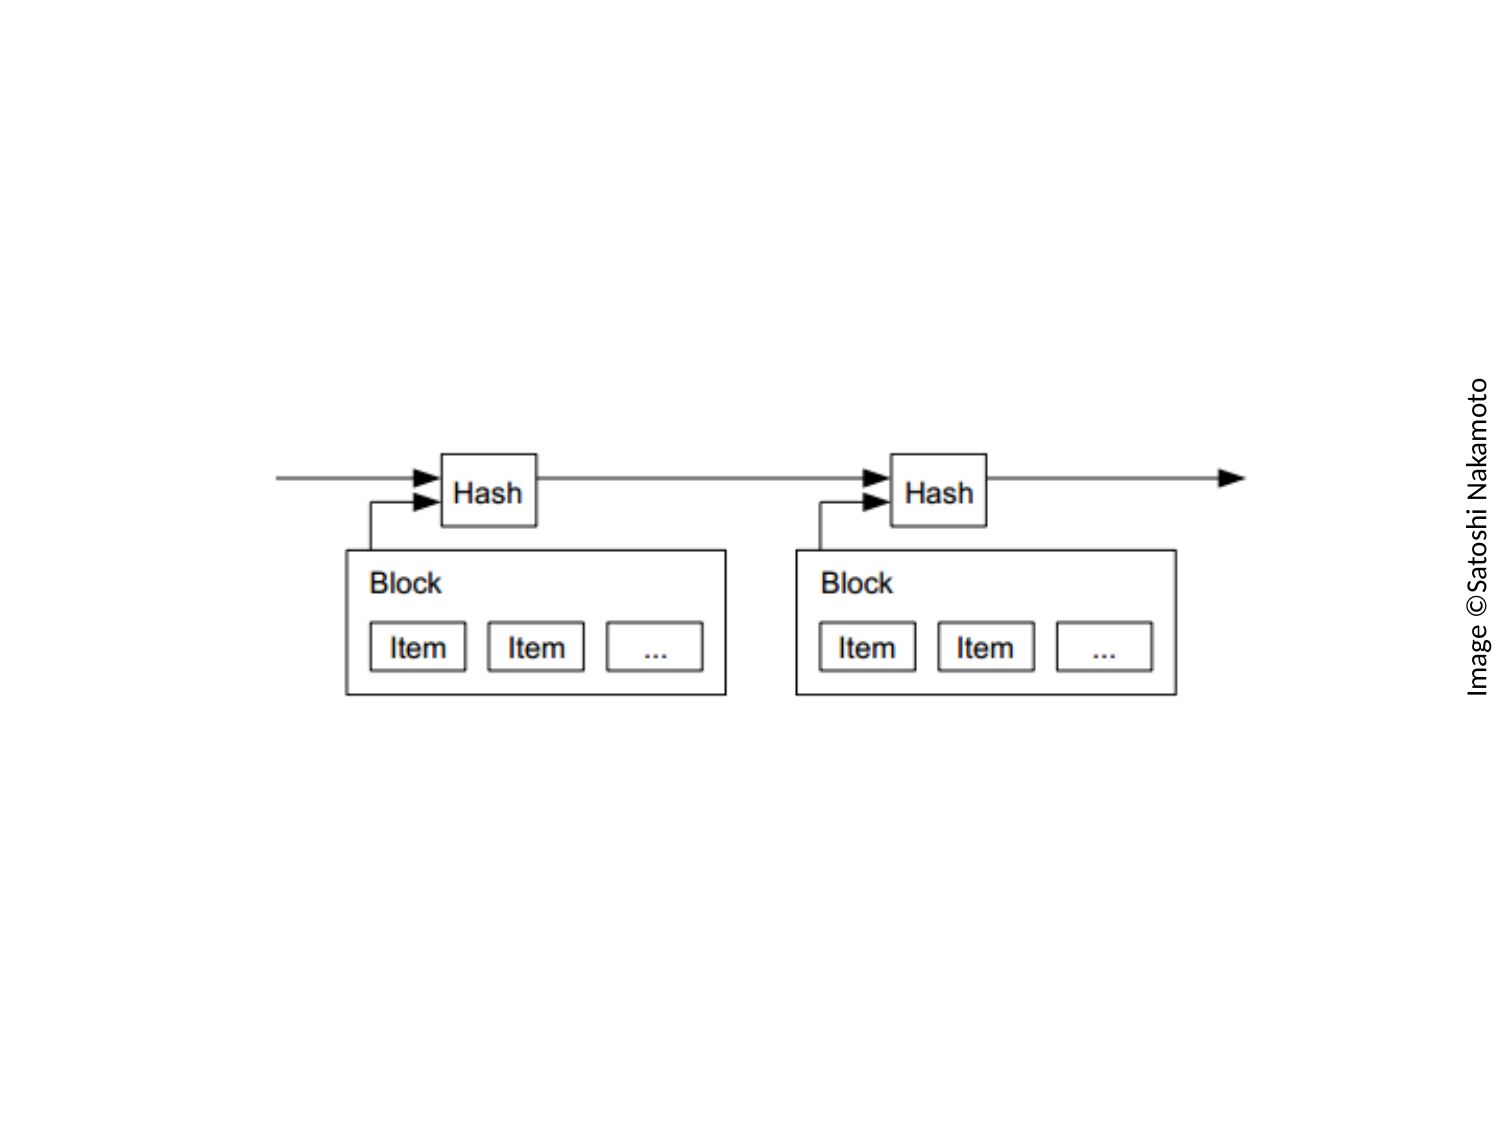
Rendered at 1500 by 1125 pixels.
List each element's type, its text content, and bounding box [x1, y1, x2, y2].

picture [262, 437, 1255, 713]
text_box Image ©Satoshi Nakamoto [1449, 363, 1500, 713]
